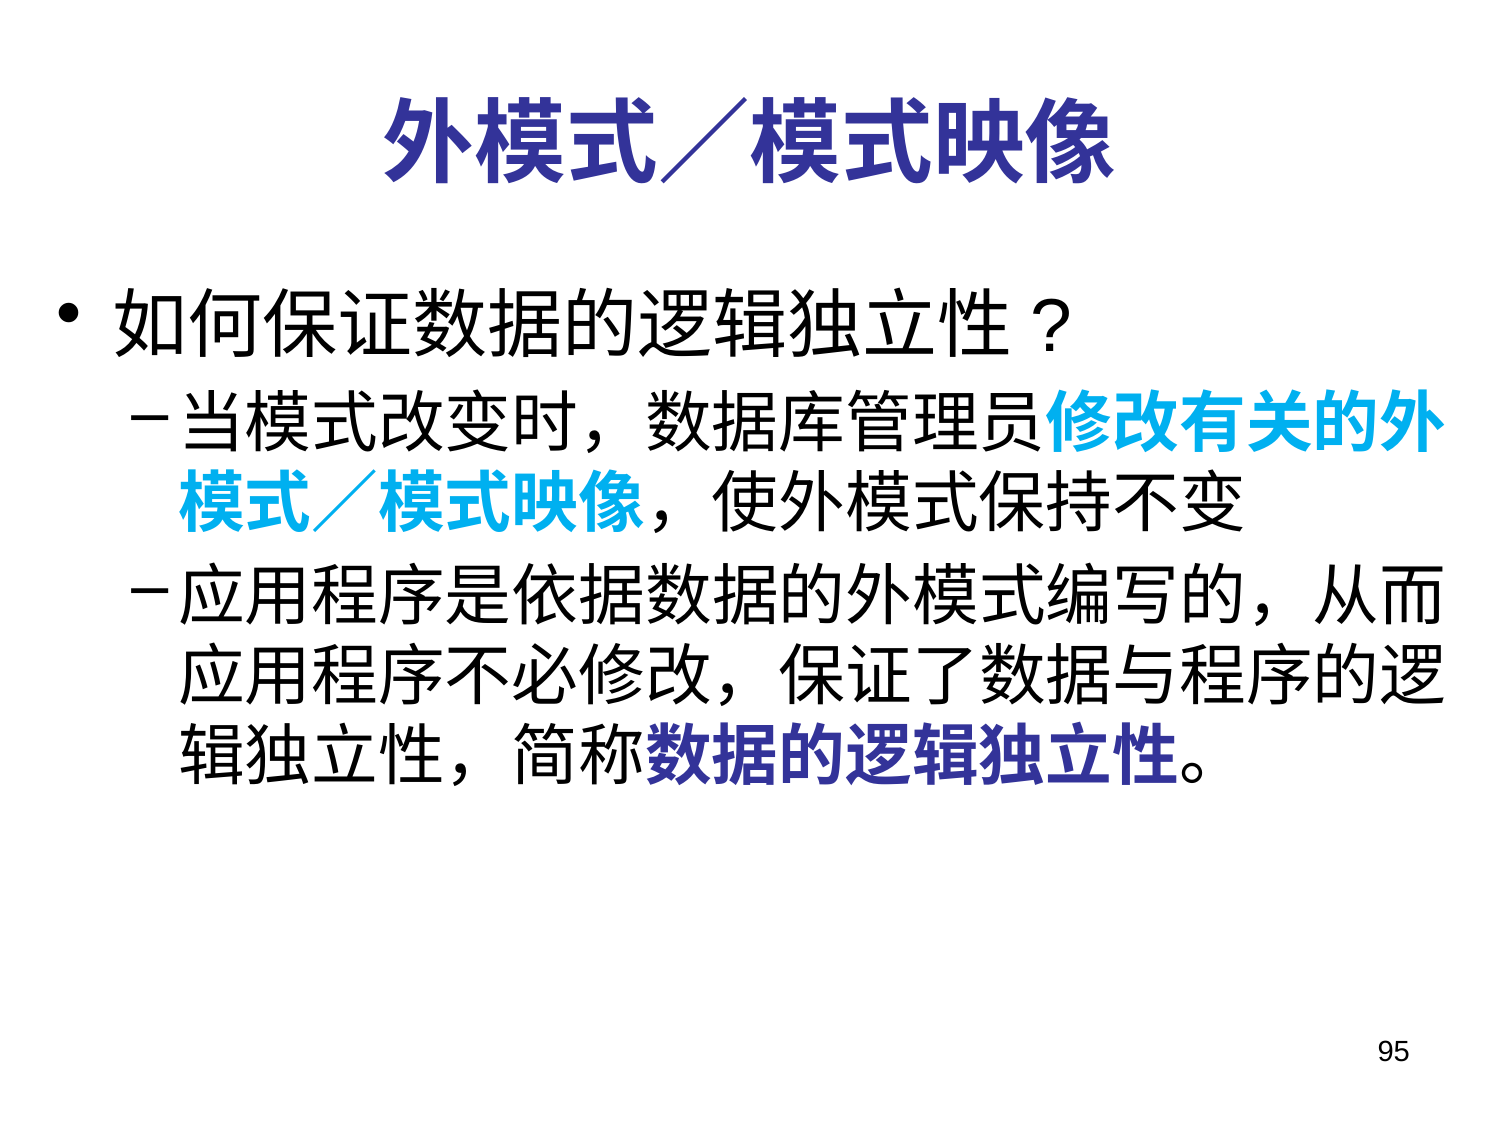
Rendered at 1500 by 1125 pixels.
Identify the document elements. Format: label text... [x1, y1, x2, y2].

title 外模式／模式映像 [75, 45, 1425, 233]
slide_number 95 [1074, 1024, 1426, 1103]
list 如何保证数据的逻辑独立性? 当模式改变时，数据库管理员修改有关的外模式／模式映像，使外模式保持不变 应用程序是依据数据的外模式编写的，从而应用程序不必修改，保证了数据与程序的逻辑独立性，简称数据的逻辑独立性。 [41, 268, 1467, 1012]
